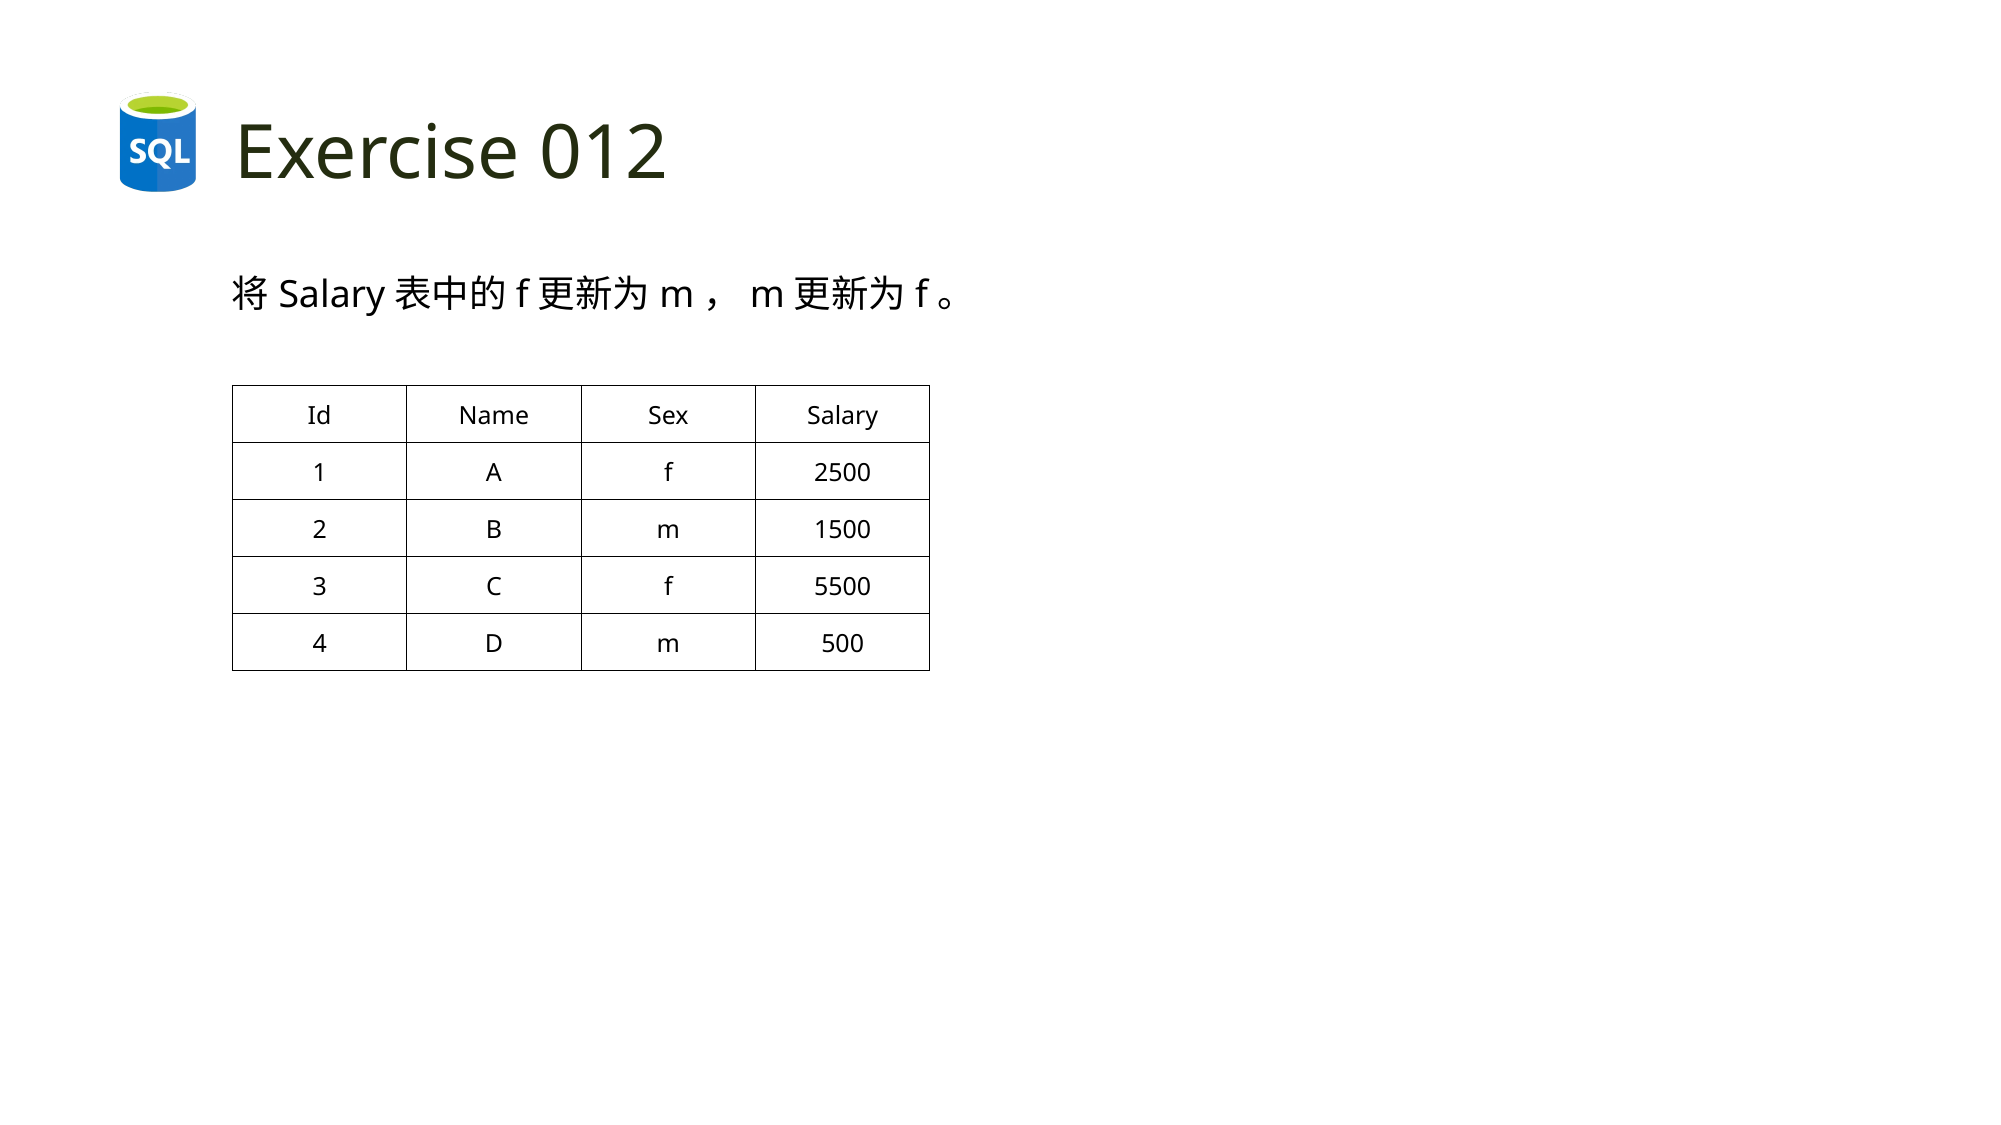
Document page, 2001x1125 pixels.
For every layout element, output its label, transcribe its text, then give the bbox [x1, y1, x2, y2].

text_box 将Salary表中的f更新为m，m更新为f。 [217, 239, 1002, 322]
table_cell f [582, 443, 755, 499]
table_cell 3 [233, 557, 406, 613]
table_header Salary [756, 386, 929, 442]
table_cell f [582, 557, 755, 613]
table_cell C [407, 557, 581, 613]
table_cell m [582, 500, 755, 556]
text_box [62, 91, 695, 202]
table_header Sex [582, 386, 755, 442]
table_cell 2500 [756, 443, 929, 499]
table_header Id [233, 386, 406, 442]
table_cell 5500 [756, 557, 929, 613]
table_cell 4 [233, 614, 406, 670]
table_header Name [407, 386, 581, 442]
table_cell m [582, 614, 755, 670]
table_cell A [407, 443, 581, 499]
table_cell D [407, 614, 581, 670]
table_cell B [407, 500, 581, 556]
table_cell 1500 [756, 500, 929, 556]
table_cell 1 [233, 443, 406, 499]
table_cell 2 [233, 500, 406, 556]
table_cell 500 [756, 614, 929, 670]
